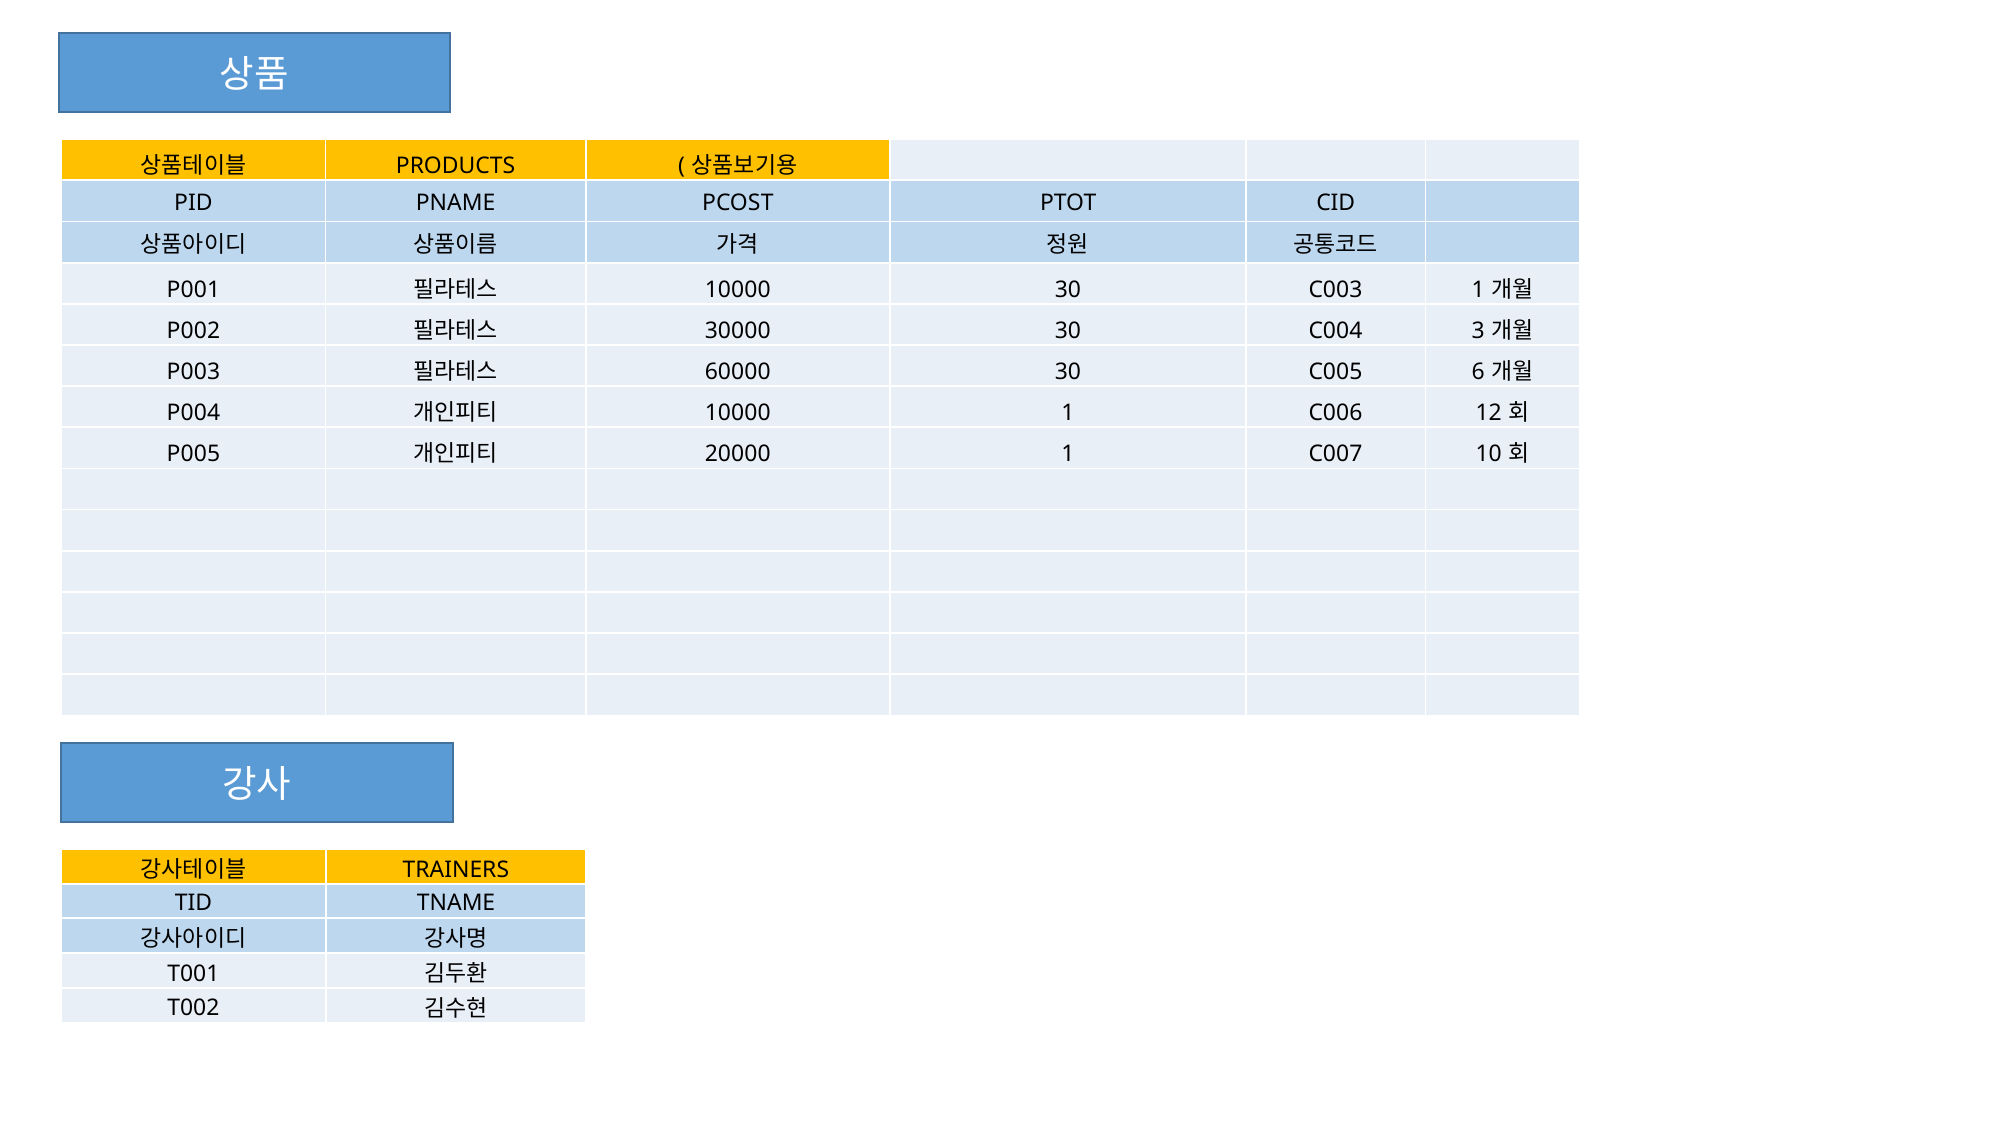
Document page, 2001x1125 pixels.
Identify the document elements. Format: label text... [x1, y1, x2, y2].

table_header TRAINERS [327, 850, 585, 883]
table_cell [62, 675, 325, 715]
table_cell [587, 593, 889, 632]
table_cell 1 [891, 387, 1245, 426]
table_cell 20000 [587, 428, 889, 468]
table_cell PTOT [891, 181, 1245, 221]
table_header (상품보기용 [587, 140, 889, 179]
table_cell [1426, 675, 1579, 715]
table_cell 60000 [587, 346, 889, 385]
table_cell [62, 552, 325, 591]
table_cell 30 [891, 264, 1245, 303]
table_cell PCOST [587, 181, 889, 221]
table_cell [1247, 469, 1425, 509]
table_cell 30000 [587, 305, 889, 344]
table_cell 공통코드 [1247, 222, 1425, 262]
table_cell [1247, 634, 1425, 673]
table_cell 개인피티 [326, 387, 585, 426]
table_cell [62, 510, 325, 550]
table_cell P005 [62, 428, 325, 468]
table_cell 개인피티 [326, 428, 585, 468]
table_cell PNAME [326, 181, 585, 221]
table_cell [587, 675, 889, 715]
table_cell 10000 [587, 264, 889, 303]
table_cell 필라테스 [326, 346, 585, 385]
table_cell 6개월 [1426, 346, 1579, 385]
table_cell 김두환 [327, 954, 585, 987]
table_cell CID [1247, 181, 1425, 221]
table_cell [1426, 510, 1579, 550]
table_cell [1247, 593, 1425, 632]
table_cell PID [62, 181, 325, 221]
table_cell [326, 552, 585, 591]
table_cell [326, 675, 585, 715]
table_cell [1426, 634, 1579, 673]
table_cell 12회 [1426, 387, 1579, 426]
table_cell C005 [1247, 346, 1425, 385]
table_cell [1426, 222, 1579, 262]
text_box 강사 [60, 742, 454, 823]
table_cell 가격 [587, 222, 889, 262]
table_cell [326, 634, 585, 673]
table_cell [587, 469, 889, 509]
table_cell [1426, 181, 1579, 221]
table_cell [891, 510, 1245, 550]
table_cell [891, 593, 1245, 632]
table_header [1426, 140, 1579, 179]
table_cell 30 [891, 305, 1245, 344]
table_cell C004 [1247, 305, 1425, 344]
table_cell [326, 510, 585, 550]
table_cell [326, 469, 585, 509]
table_cell 강사아이디 [62, 919, 325, 952]
table_cell 김수현 [327, 989, 585, 1022]
table_cell P004 [62, 387, 325, 426]
table_cell [891, 469, 1245, 509]
table_cell C007 [1247, 428, 1425, 468]
table_cell P003 [62, 346, 325, 385]
text_box 상품 [58, 32, 451, 113]
table_cell 상품아이디 [62, 222, 325, 262]
table_cell T002 [62, 989, 325, 1022]
table_cell 강사명 [327, 919, 585, 952]
table_cell [62, 634, 325, 673]
table_header [1247, 140, 1425, 179]
table_cell C003 [1247, 264, 1425, 303]
table_cell P002 [62, 305, 325, 344]
table_cell [1426, 593, 1579, 632]
table_header PRODUCTS [326, 140, 585, 179]
table_header 상품테이블 [62, 140, 325, 179]
table_cell 10회 [1426, 428, 1579, 468]
table_cell [62, 469, 325, 509]
table_cell [1247, 675, 1425, 715]
table_cell 1 [891, 428, 1245, 468]
table_cell 30 [891, 346, 1245, 385]
table_cell [1247, 552, 1425, 591]
table_cell [1426, 469, 1579, 509]
table_cell [1426, 552, 1579, 591]
table_cell [1247, 510, 1425, 550]
table_cell 상품이름 [326, 222, 585, 262]
table_cell [326, 593, 585, 632]
table_cell TID [62, 885, 325, 917]
table_header [891, 140, 1245, 179]
table_cell [891, 634, 1245, 673]
table_cell P001 [62, 264, 325, 303]
table_cell 필라테스 [326, 264, 585, 303]
table_cell 10000 [587, 387, 889, 426]
table_cell 필라테스 [326, 305, 585, 344]
table_cell [891, 675, 1245, 715]
table_cell 정원 [891, 222, 1245, 262]
table_cell [891, 552, 1245, 591]
table_cell 1개월 [1426, 264, 1579, 303]
table_cell TNAME [327, 885, 585, 917]
table_cell [587, 634, 889, 673]
table_cell [587, 510, 889, 550]
table_cell 3개월 [1426, 305, 1579, 344]
table_cell [62, 593, 325, 632]
table_cell T001 [62, 954, 325, 987]
table_header 강사테이블 [62, 850, 325, 883]
table_cell C006 [1247, 387, 1425, 426]
table_cell [587, 552, 889, 591]
